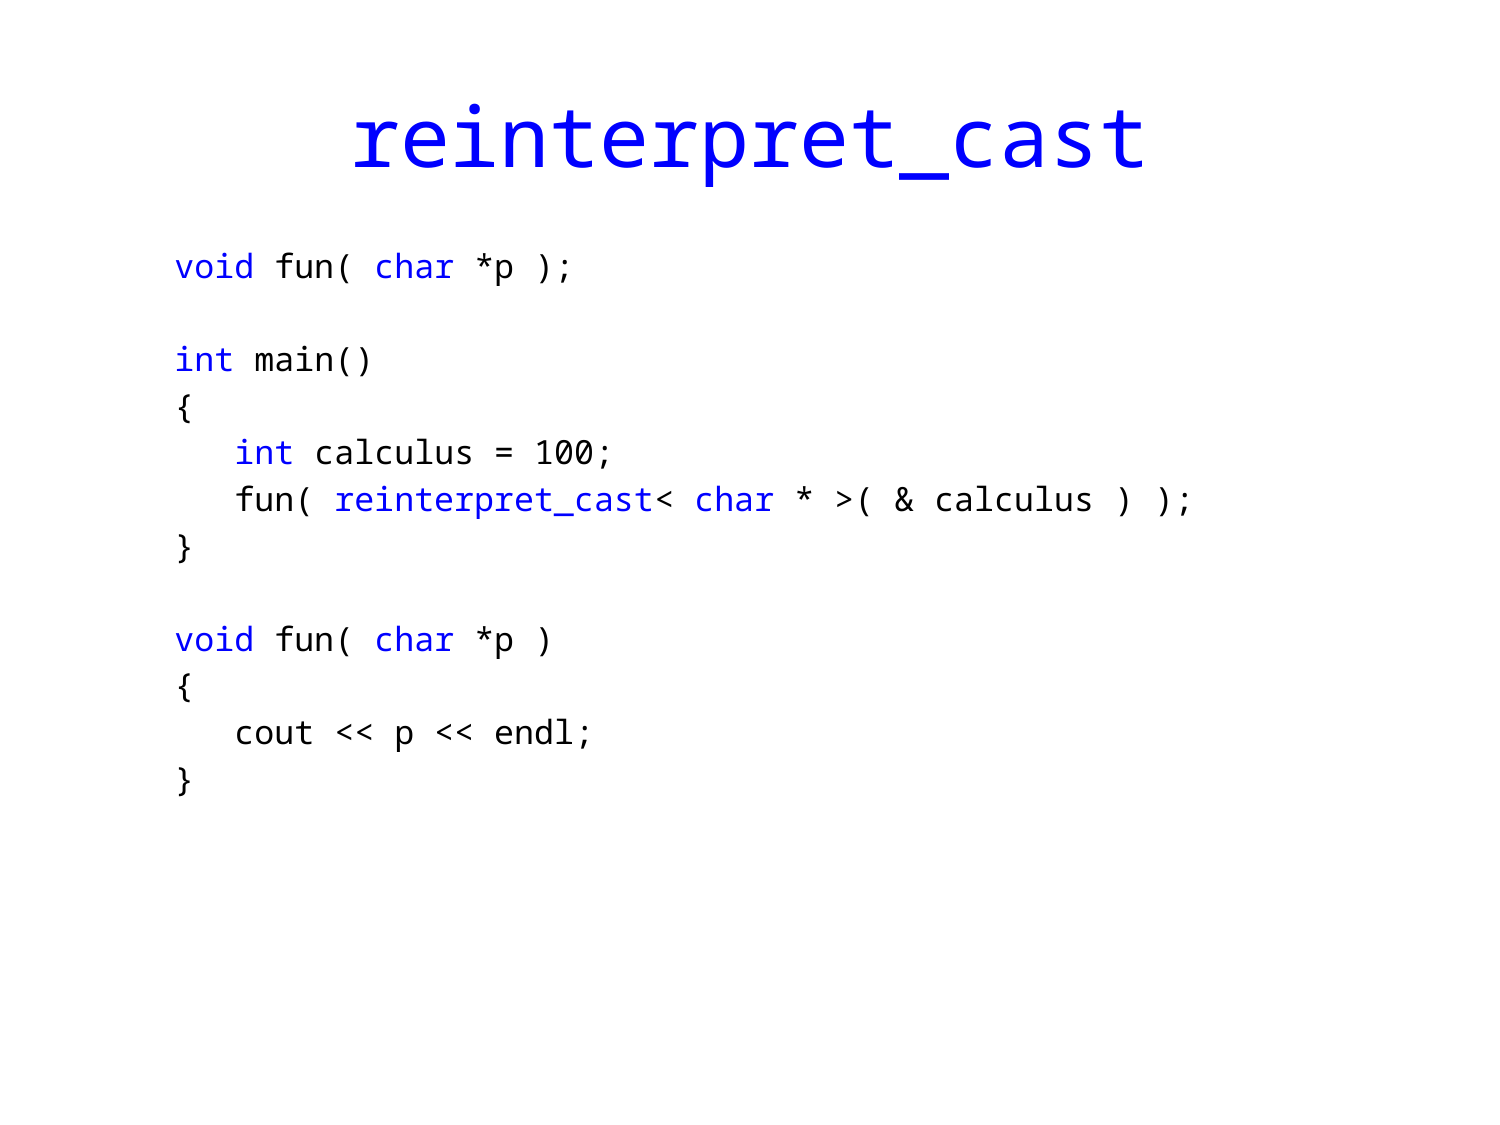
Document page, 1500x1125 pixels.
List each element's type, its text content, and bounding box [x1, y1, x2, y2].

list void fun( char *p ); int main() { int calculus = 100; fun( reinterpret_cast< char * >( & calculus ) ); } void fun( char *p ) { cout << p << endl; } [159, 237, 1341, 1036]
title reinterpret_cast [159, 60, 1341, 209]
